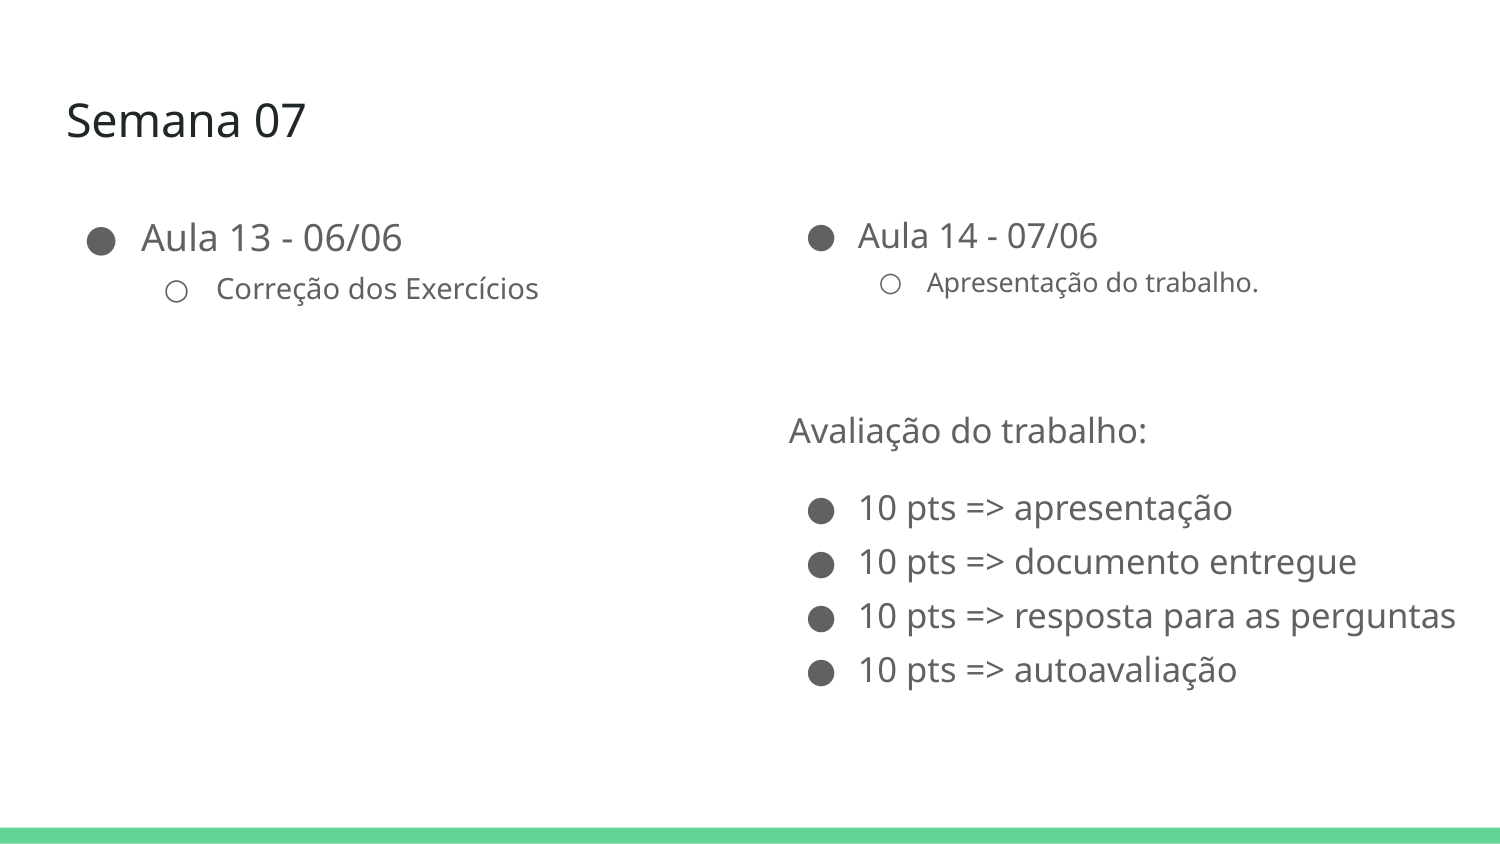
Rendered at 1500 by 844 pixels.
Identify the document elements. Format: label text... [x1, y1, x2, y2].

list Aula 13 - 06/06 Correção dos Exercícios [51, 189, 750, 750]
list Aula 14 - 07/06 Apresentação do trabalho. Avaliação do trabalho: 10 pts => apresentação 10 pts => documento entregue 10 pts => resposta para as perguntas 10 pts => autoavaliação [773, 189, 1473, 750]
title Semana 07 [51, 72, 1449, 167]
